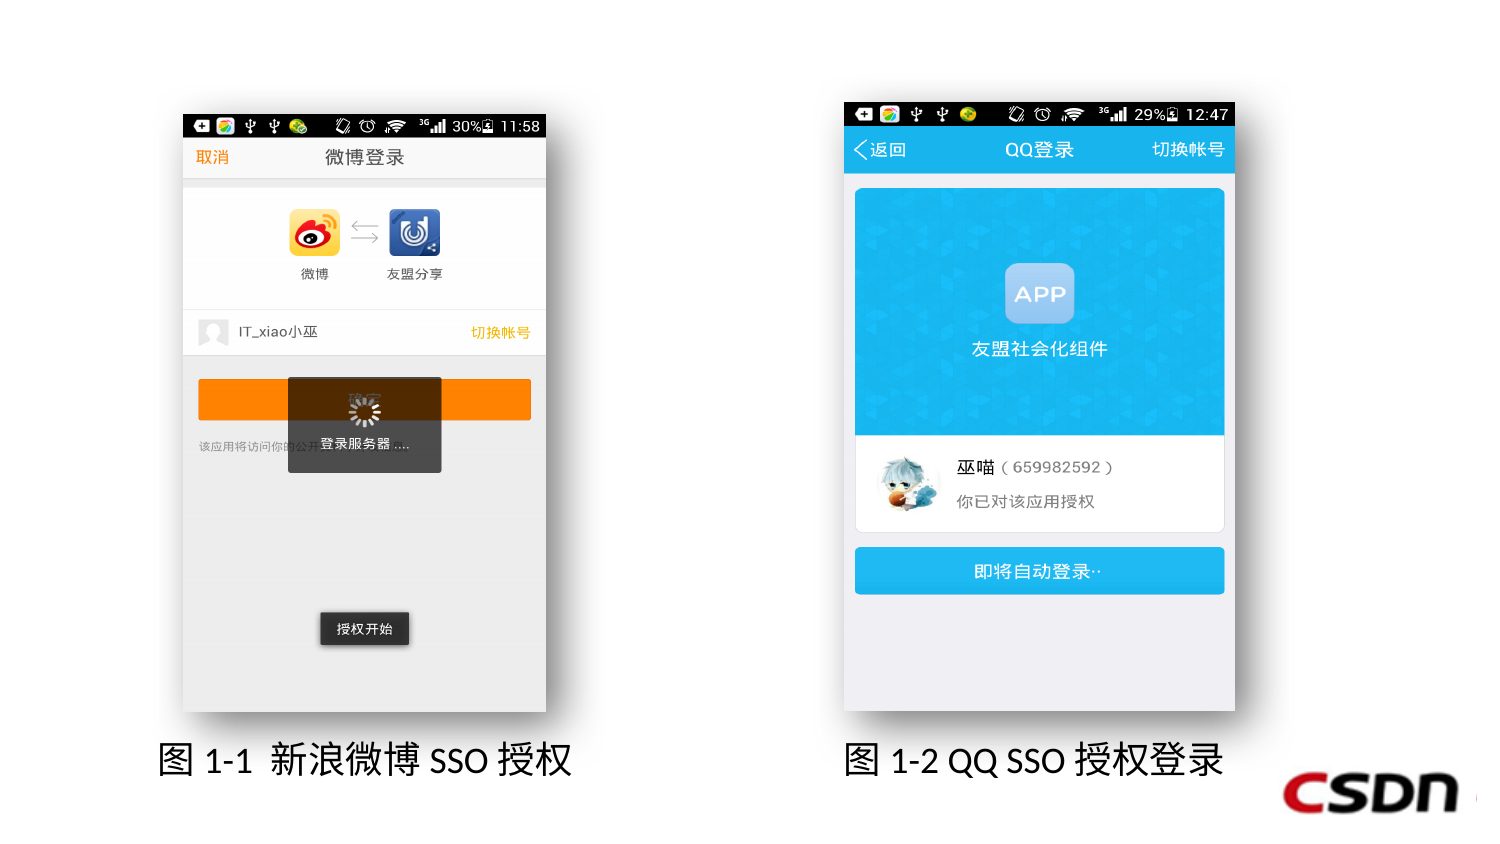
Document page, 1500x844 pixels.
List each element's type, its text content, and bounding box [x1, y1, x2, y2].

picture [182, 114, 546, 713]
text_box 图1-1 新浪微博SSO授权 [142, 728, 588, 789]
picture [1257, 740, 1477, 824]
picture [844, 102, 1235, 711]
text_box 图1-2 QQ SSO授权登录 [828, 728, 1240, 789]
